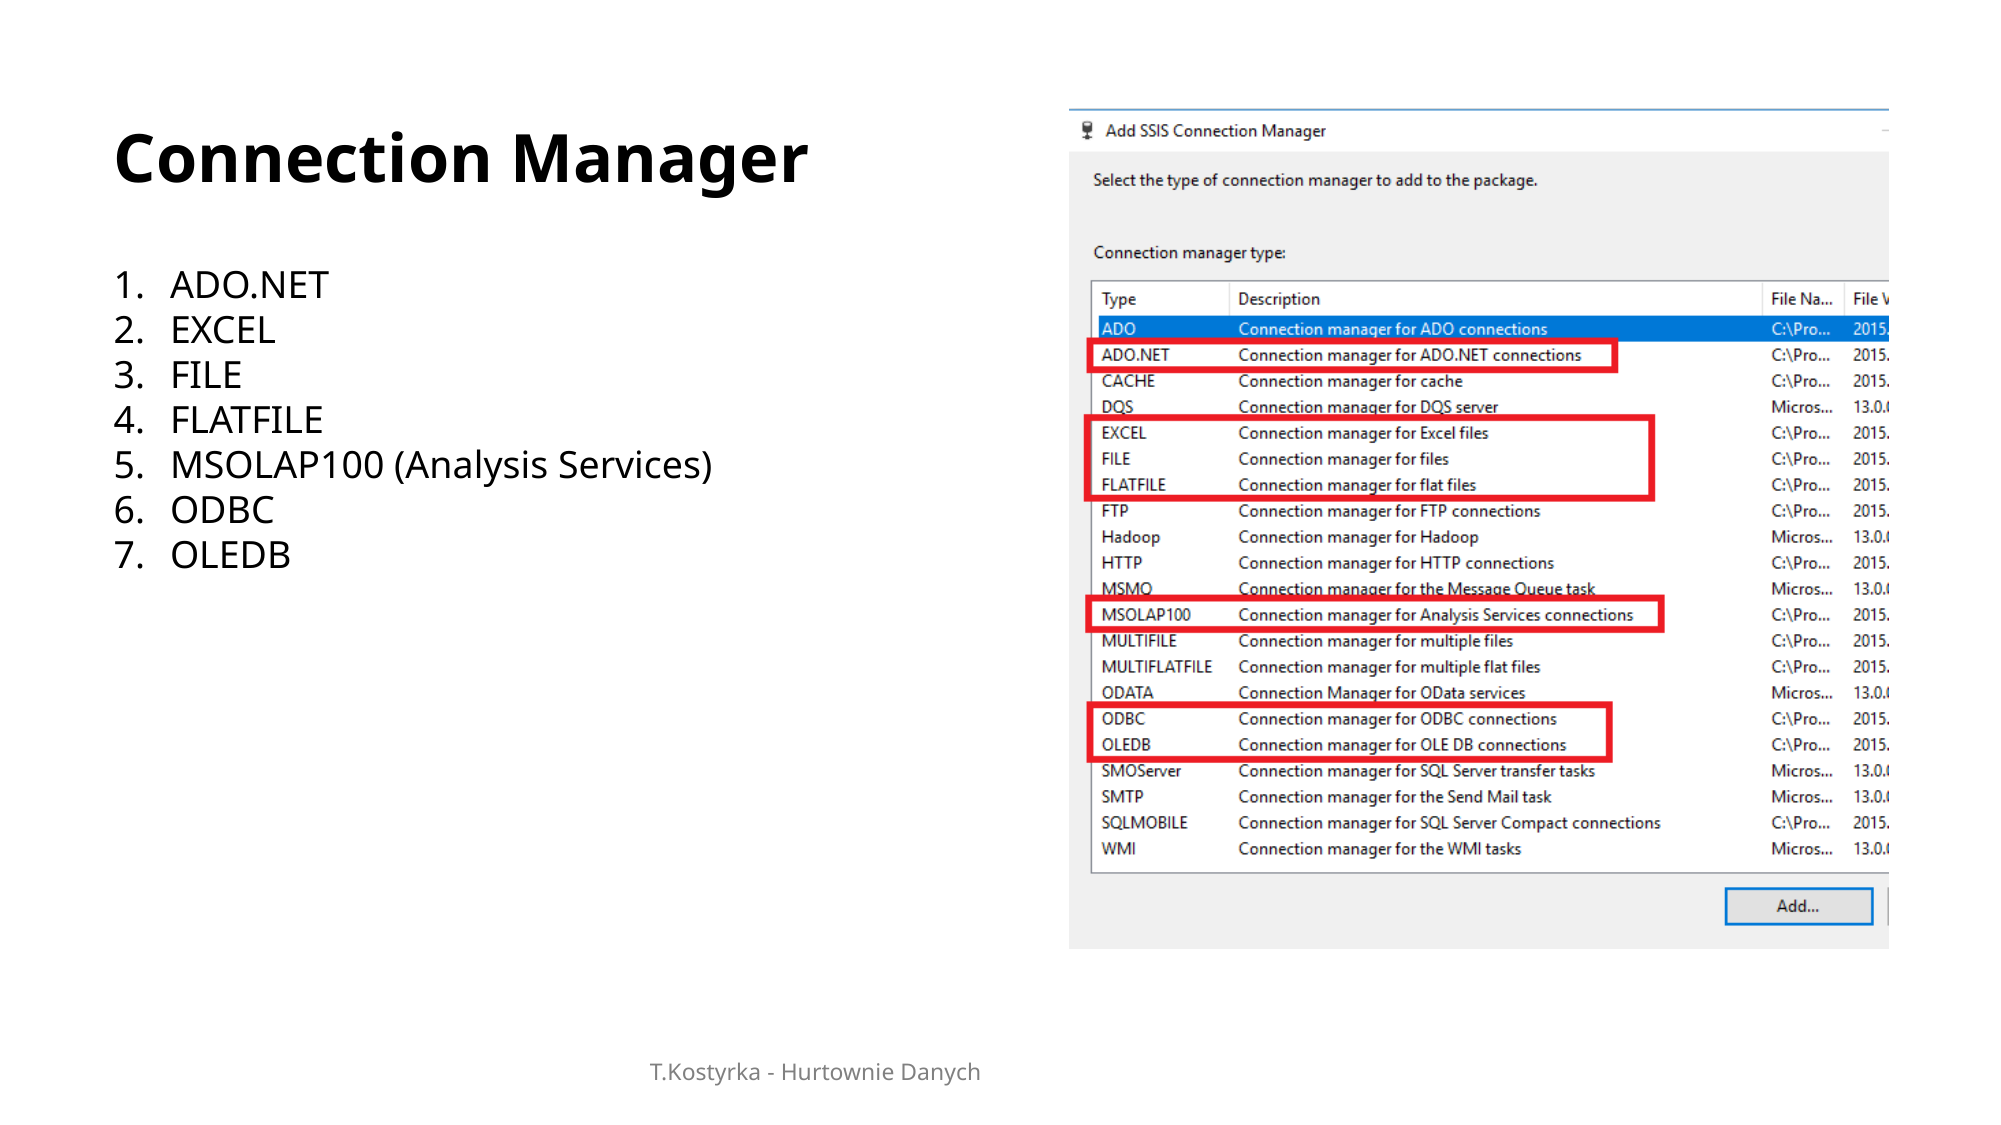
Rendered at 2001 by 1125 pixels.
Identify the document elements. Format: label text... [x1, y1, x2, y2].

text_box Connection Manager [99, 108, 1035, 204]
footer T.Kostyrka - Hurtownie Danych [634, 1042, 1605, 1103]
picture [1068, 108, 1889, 949]
text_box ADO.NET EXCEL FILE FLATFILE MSOLAP100 (Analysis Services) ODBC OLEDB [99, 253, 866, 583]
